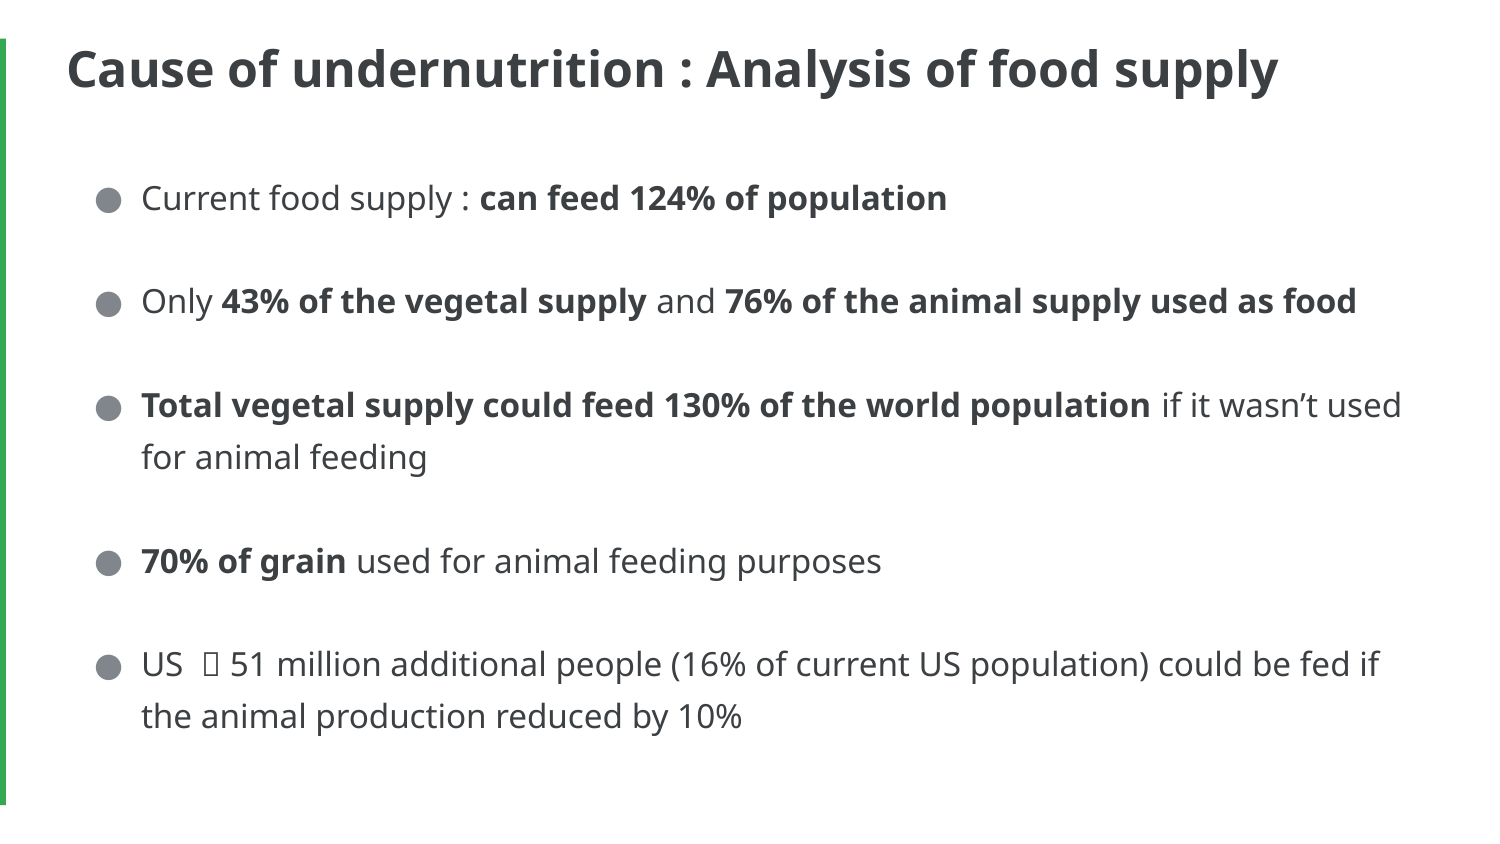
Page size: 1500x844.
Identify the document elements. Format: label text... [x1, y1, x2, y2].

text_box Current food supply : can feed 124% of population Only 43% of the vegetal supply and 76% of the animal supply used as food Total vegetal supply could feed 130% of the world population if it wasn’t used for animal feeding 70% of grain used for animal feeding purposes US  51 million additional people (16% of current US population) could be fed if the animal production reduced by 10% [51, 149, 1449, 834]
title Cause of undernutrition : Analysis of food supply [51, 22, 1331, 91]
